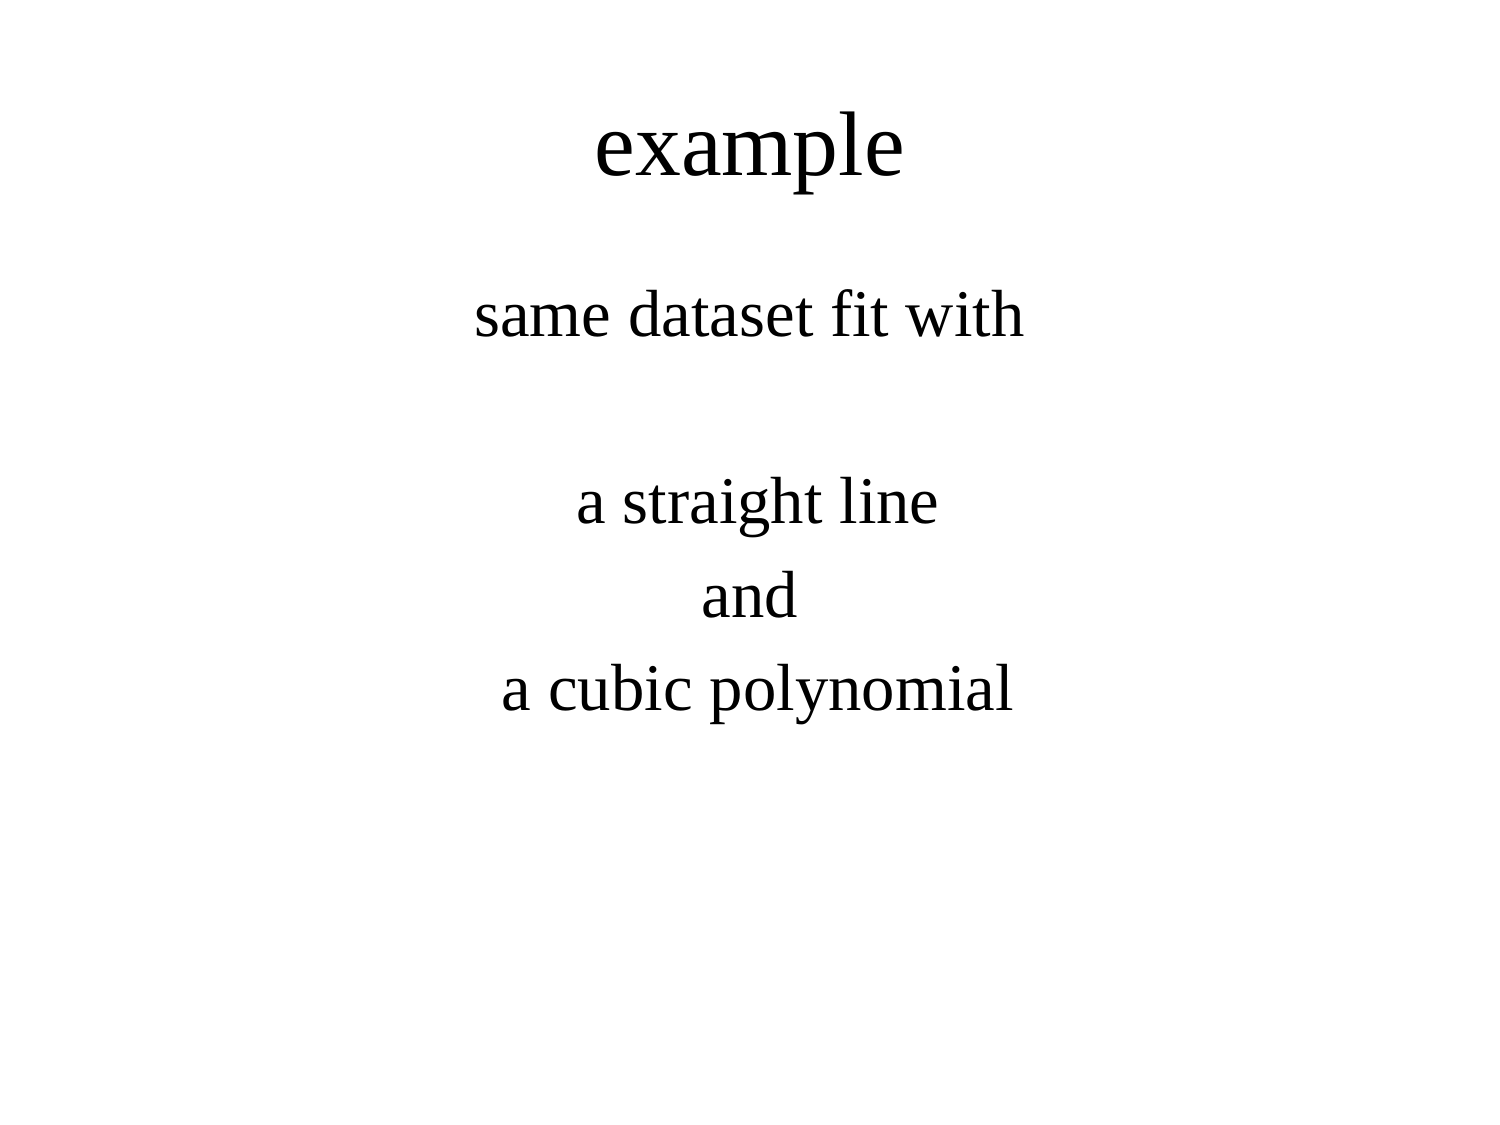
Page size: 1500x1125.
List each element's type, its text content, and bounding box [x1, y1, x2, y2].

title example [75, 45, 1425, 233]
list same dataset fit with a straight line and a cubic polynomial [75, 262, 1425, 1005]
